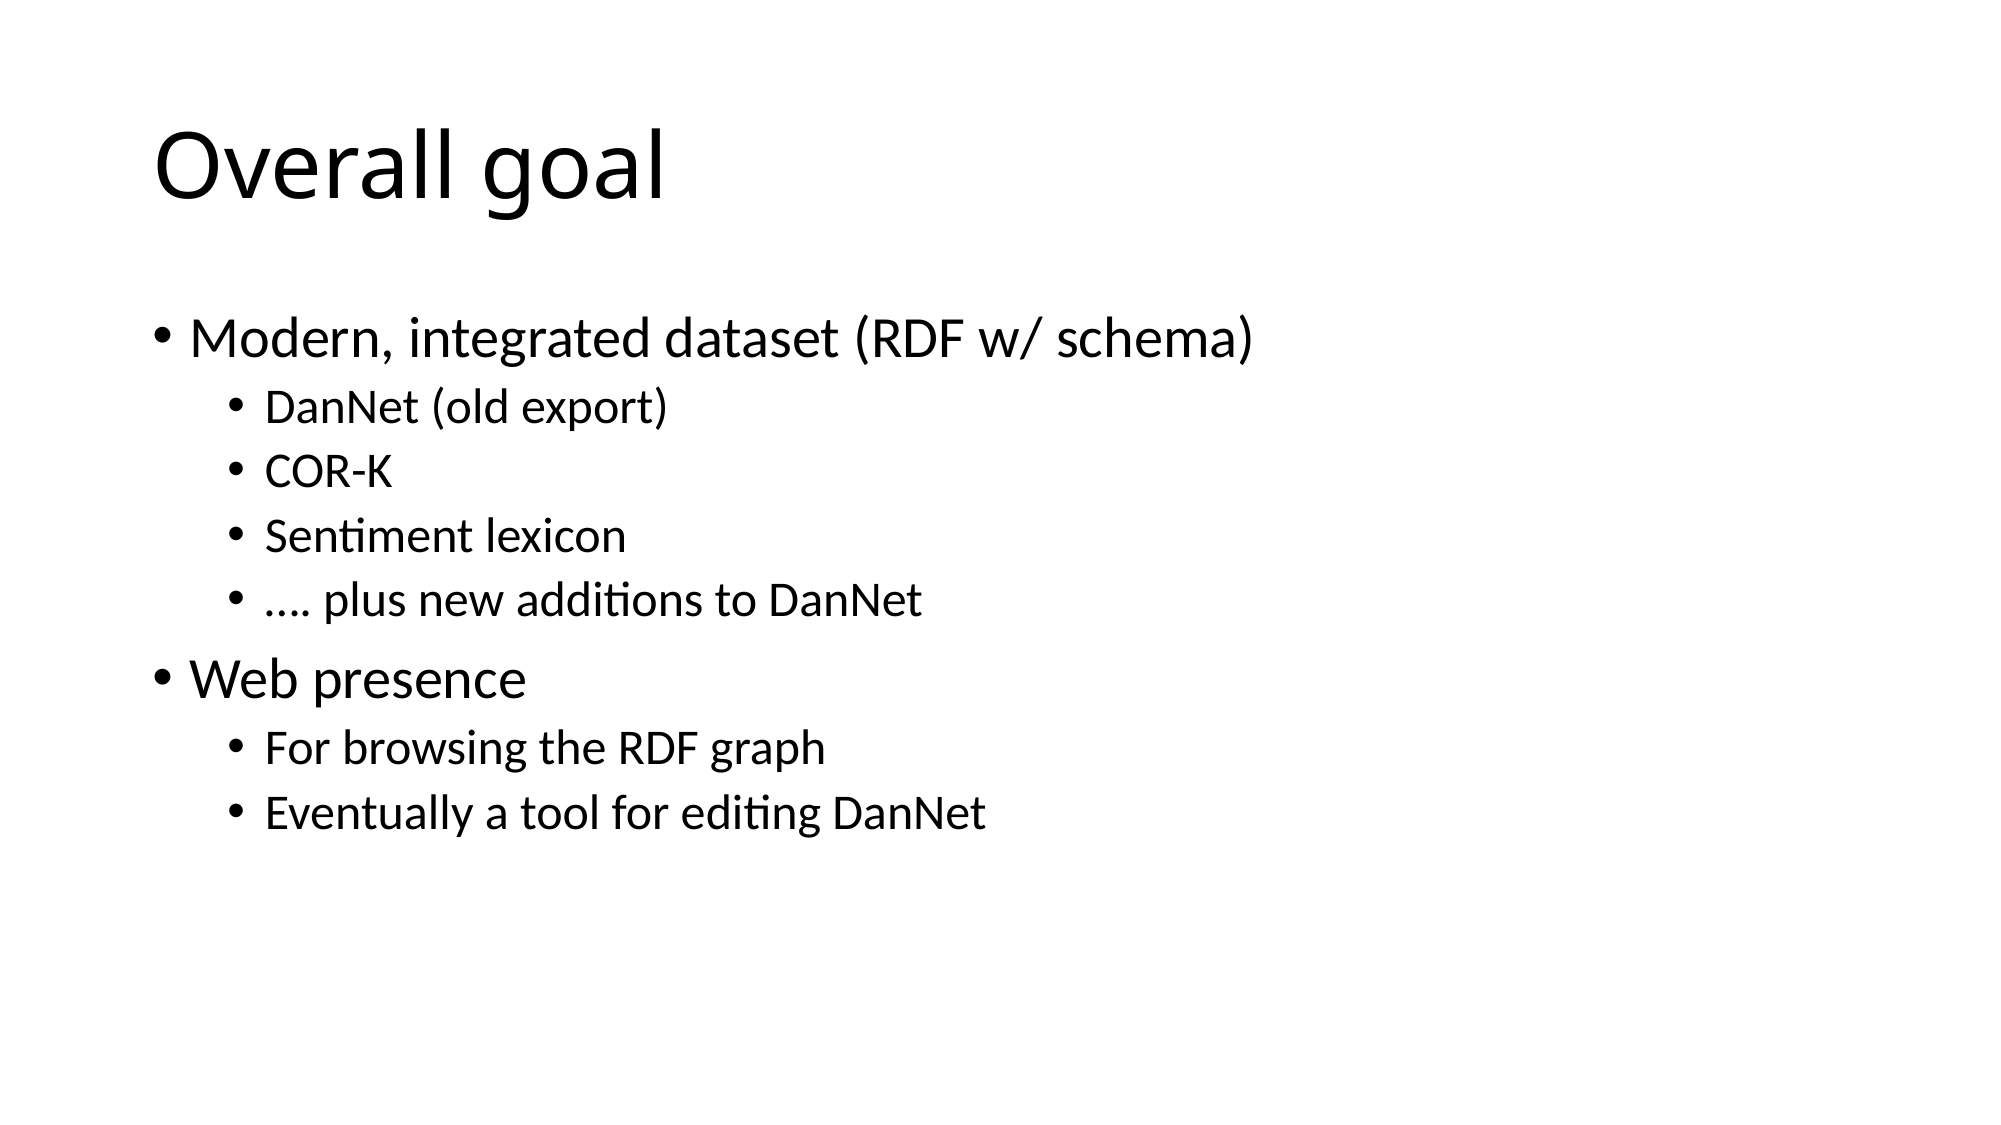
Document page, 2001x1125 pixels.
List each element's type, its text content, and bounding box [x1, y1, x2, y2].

list Modern, integrated dataset (RDF w/ schema) DanNet (old export) COR-K Sentiment lexicon …. plus new additions to DanNet Web presence For browsing the RDF graph Eventually a tool for editing DanNet [137, 299, 1863, 1014]
title Overall goal [137, 59, 1863, 278]
